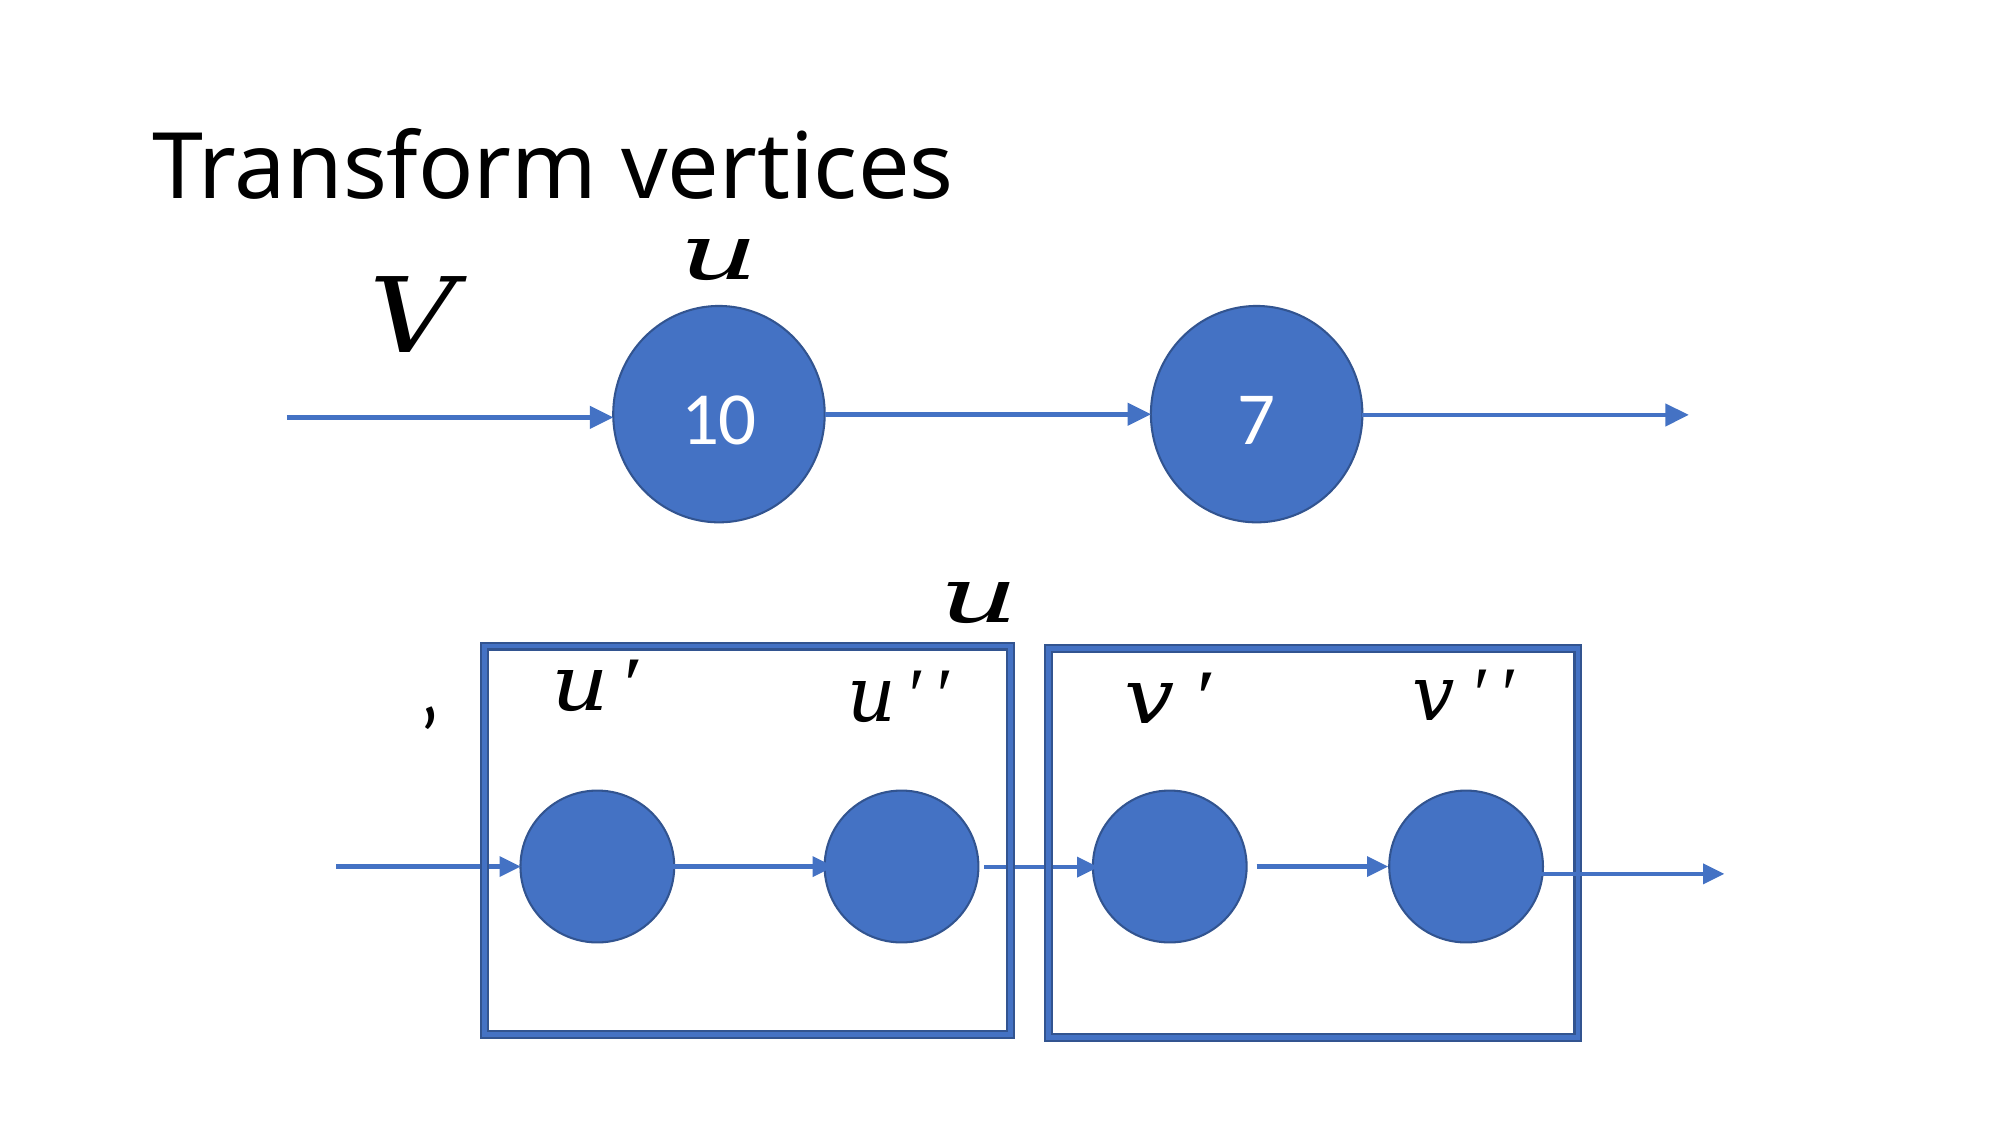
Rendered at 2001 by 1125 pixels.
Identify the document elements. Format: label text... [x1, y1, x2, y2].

text_box [1388, 789, 1545, 944]
title Transform vertices [137, 59, 1863, 278]
text_box 7 [1149, 304, 1364, 524]
text_box [1044, 644, 1582, 872]
text_box [1044, 868, 1582, 1042]
text_box [480, 867, 1015, 1039]
text_box [1091, 789, 1248, 944]
text_box [519, 789, 676, 944]
text_box [480, 642, 1015, 867]
text_box 10 [612, 304, 826, 524]
text_box [823, 789, 980, 944]
